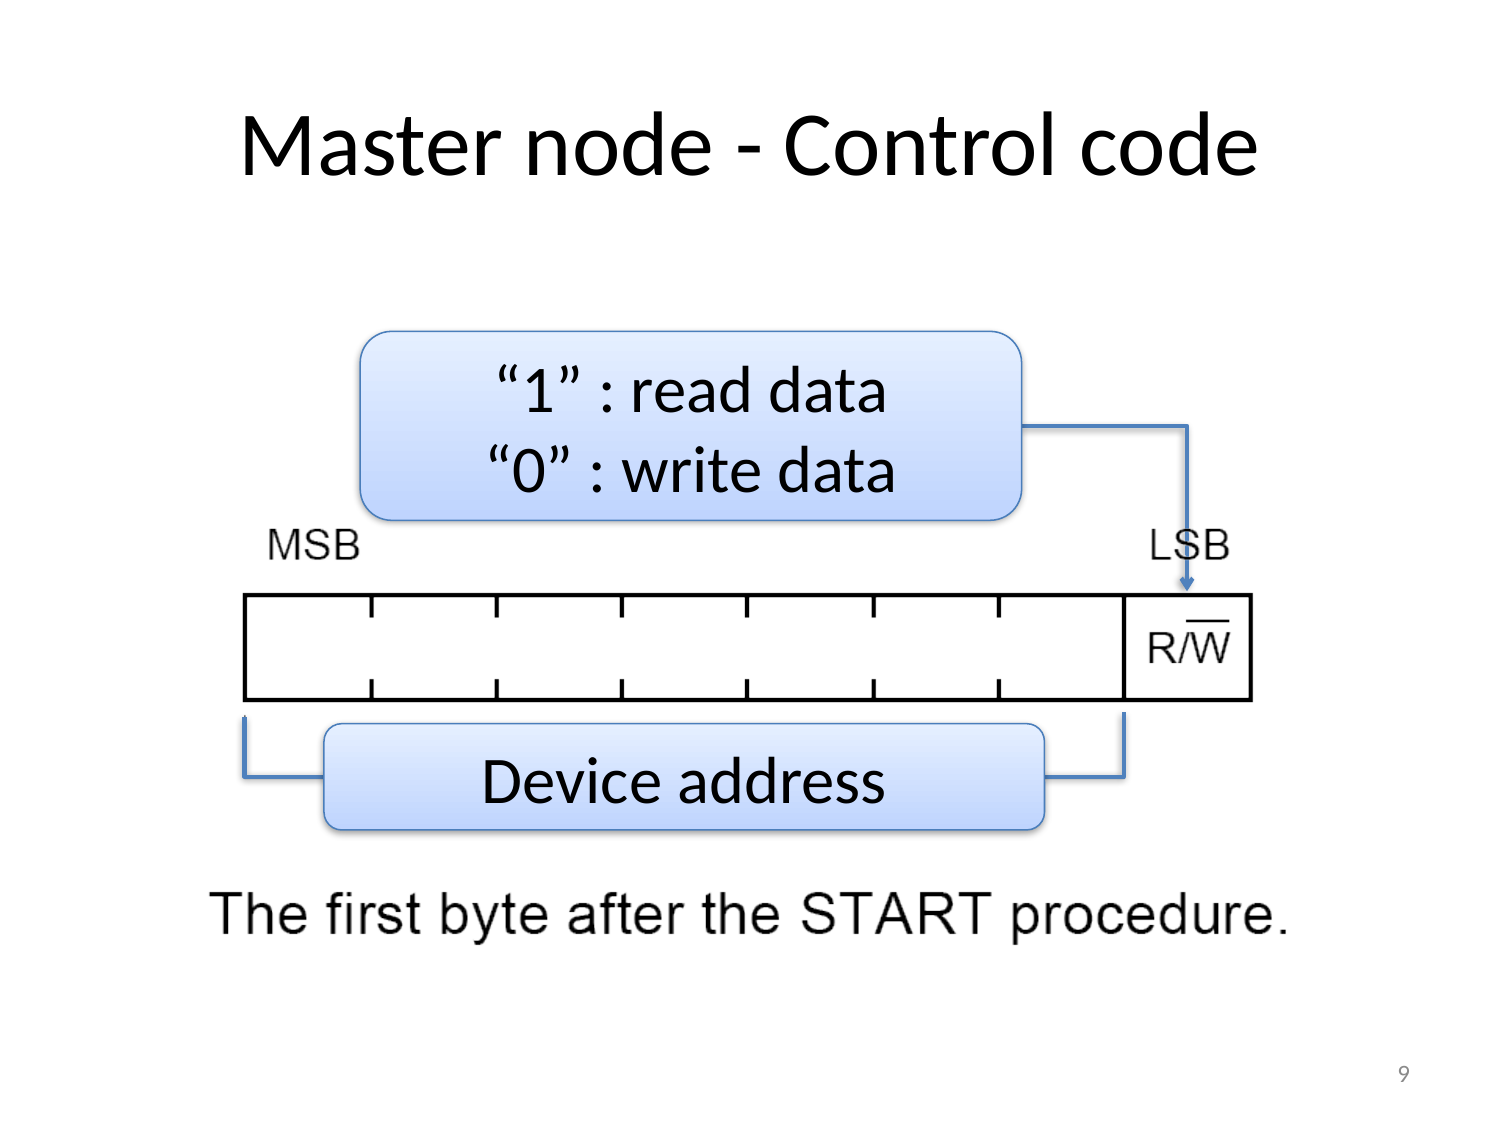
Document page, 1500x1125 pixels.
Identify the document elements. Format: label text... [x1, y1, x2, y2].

picture [138, 449, 1366, 972]
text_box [1021, 425, 1188, 447]
title Master node - Control code [75, 45, 1425, 233]
slide_number 9 [1074, 1042, 1425, 1103]
text_box “1” : read data “0” : write data [359, 330, 1023, 447]
